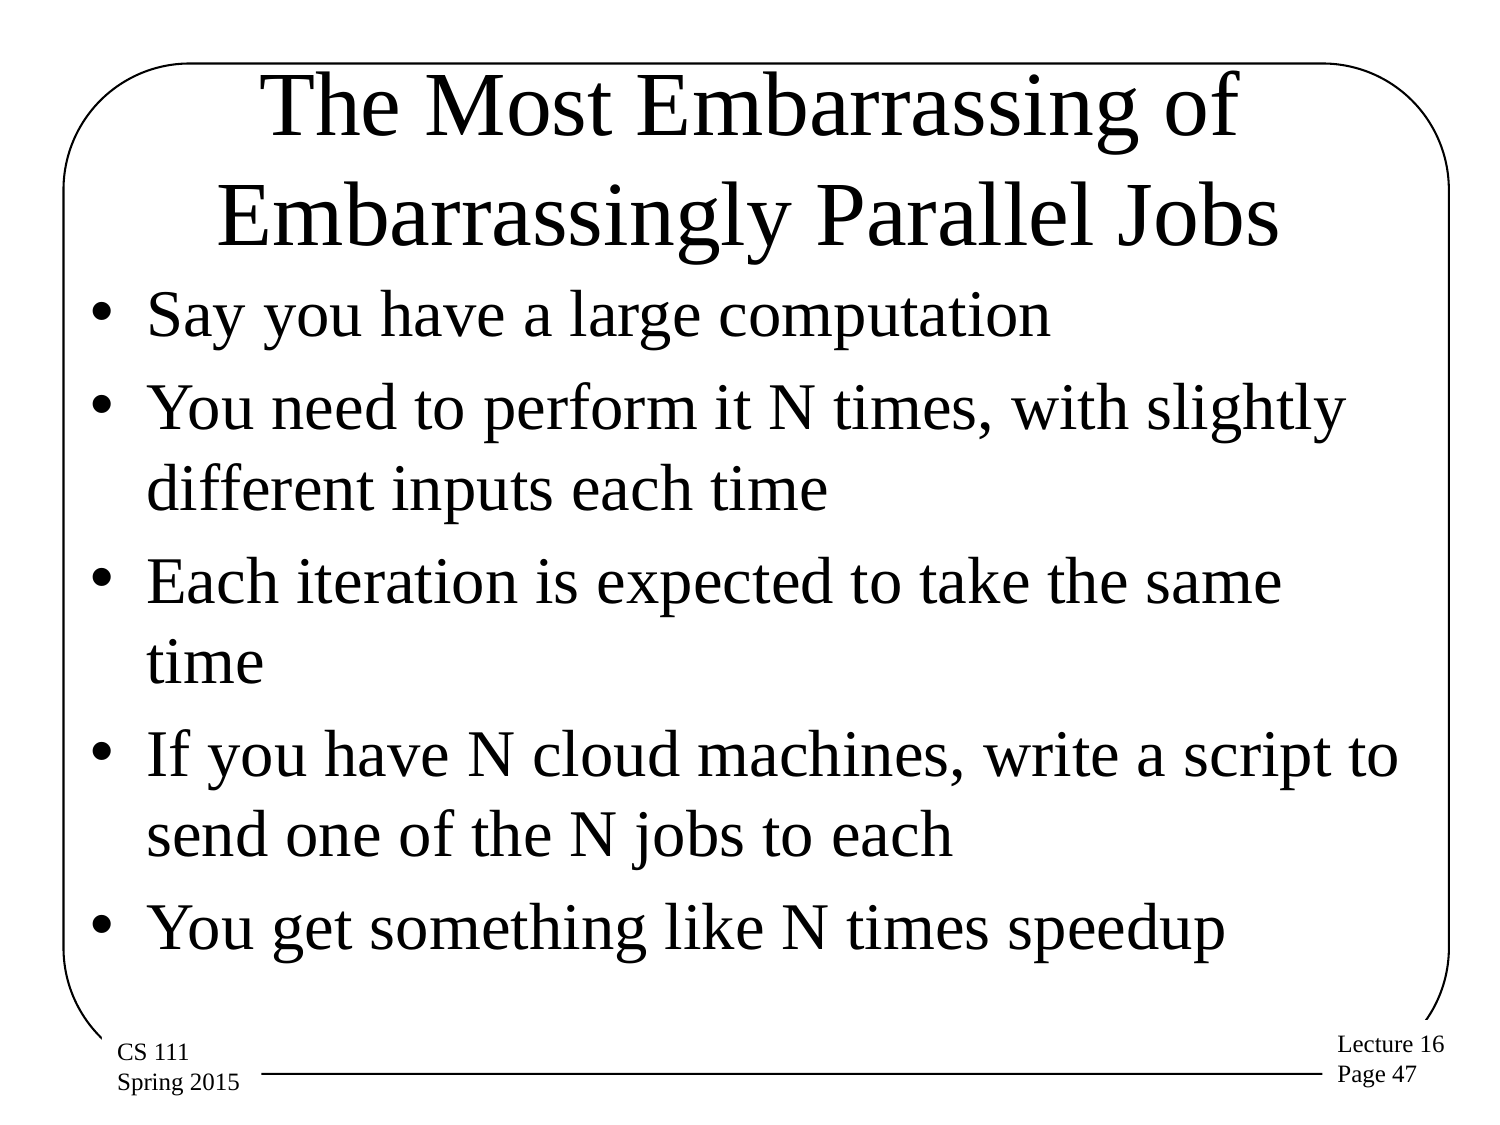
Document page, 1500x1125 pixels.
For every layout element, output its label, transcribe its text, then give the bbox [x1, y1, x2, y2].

list Say you have a large computation You need to perform it N times, with slightly different inputs each time Each iteration is expected to take the same time If you have N cloud machines, write a script to send one of the N jobs to each You get something like N times speedup [74, 262, 1426, 1006]
title The Most Embarrassing of Embarrassingly Parallel Jobs [74, 59, 1426, 248]
